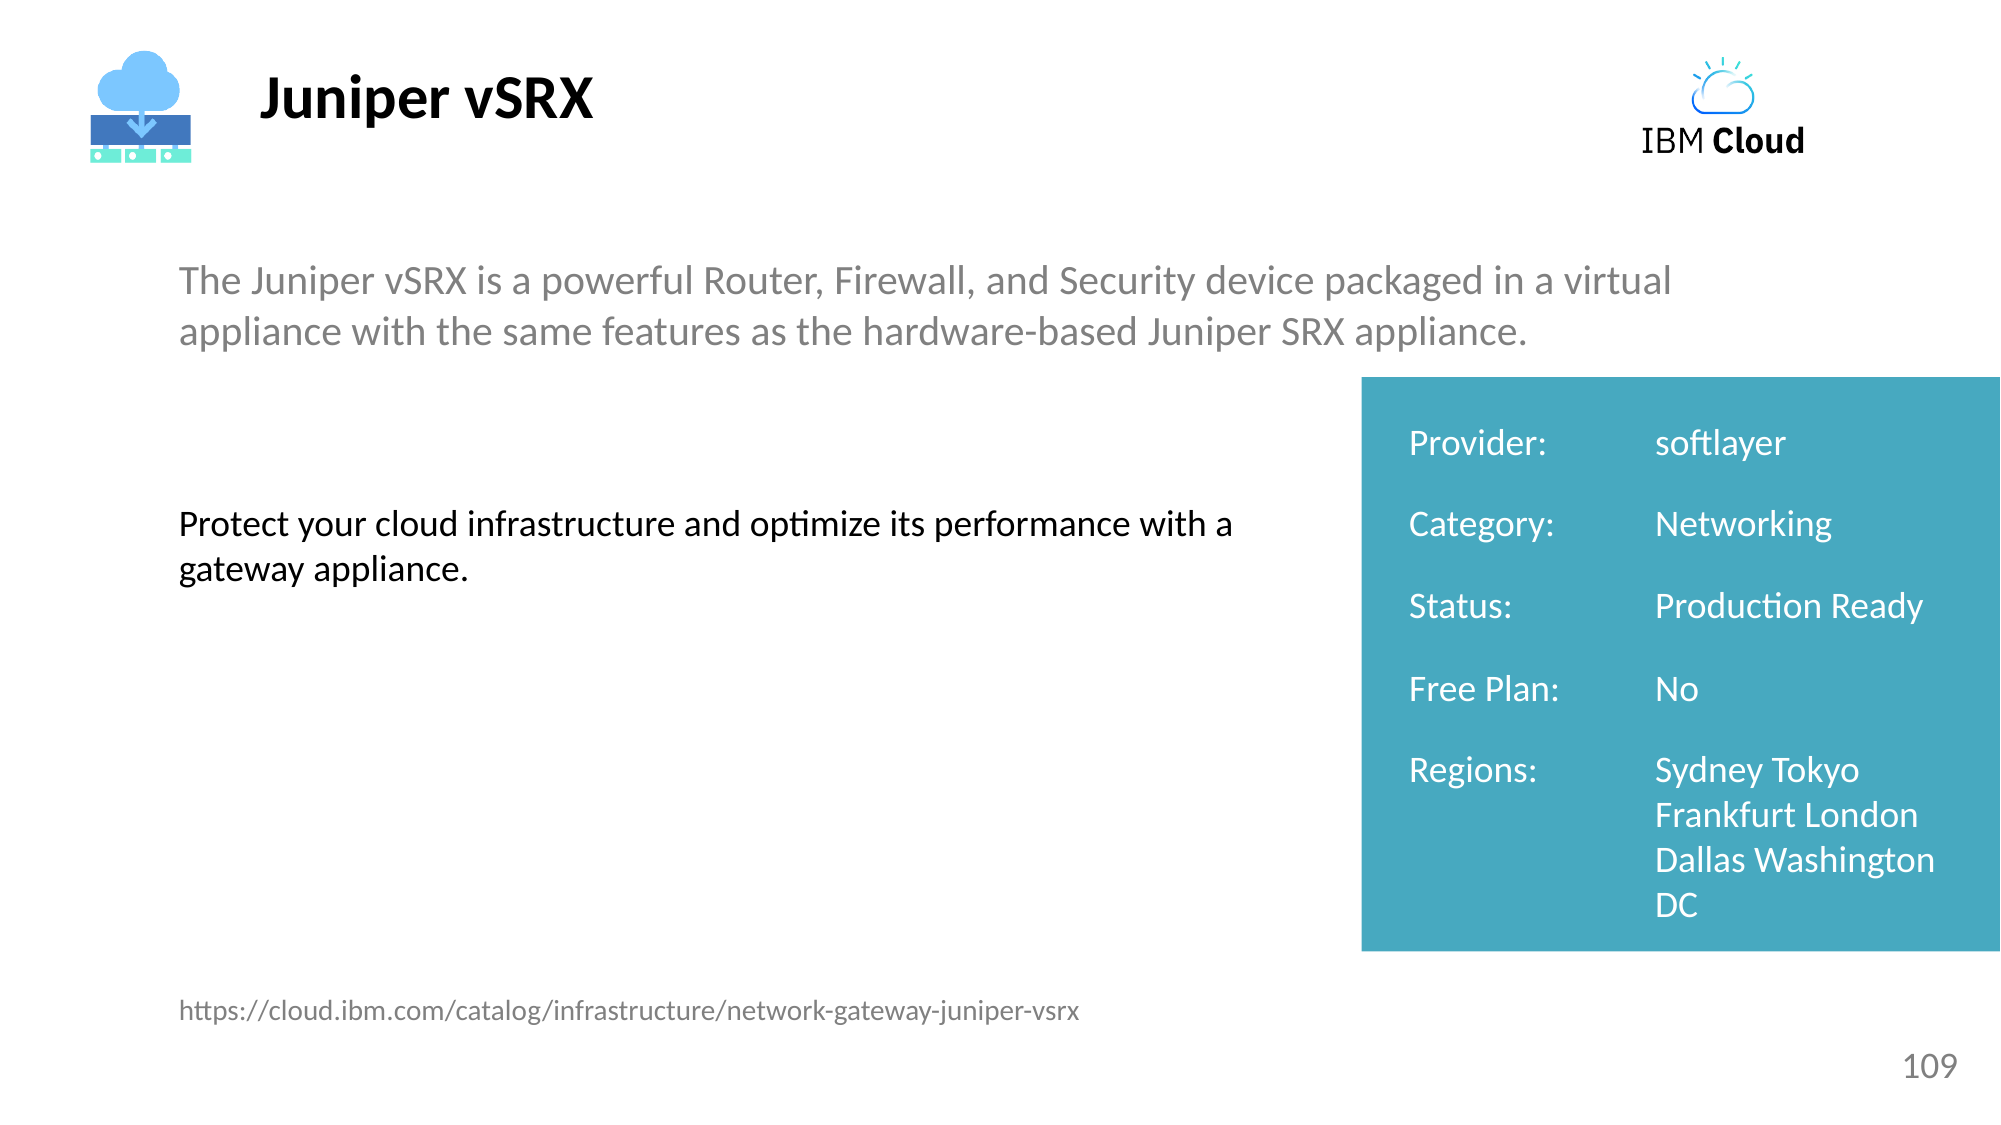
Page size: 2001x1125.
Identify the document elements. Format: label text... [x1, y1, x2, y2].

picture [81, 48, 197, 165]
text_box No [1640, 656, 1969, 717]
text_box https://cloud.ibm.com/catalog/infrastructure/network-gateway-juniper-vsrx [163, 984, 1805, 1045]
text_box Production Ready [1640, 574, 1969, 635]
text_box Status: [1394, 574, 1640, 635]
text_box Provider: [1394, 410, 1640, 471]
text_box Free Plan: [1394, 656, 1640, 717]
text_box softlayer [1640, 410, 2000, 471]
text_box Juniper vSRX [246, 49, 1638, 110]
text_box Protect your cloud infrastructure and optimize its performance with a gateway appliance. [163, 492, 1313, 553]
text_box The Juniper vSRX is a powerful Router, Firewall, and Security device packaged in a virtual appliance with the same features as the hardware-based Juniper SRX appliance. [163, 246, 1805, 307]
text_box [1361, 377, 2000, 952]
text_box Networking [1640, 492, 2000, 553]
picture [1640, 48, 1805, 165]
text_box Regions: [1394, 738, 1640, 799]
text_box 109 [1886, 1033, 2000, 1067]
text_box Sydney Tokyo Frankfurt London Dallas Washington DC [1640, 738, 1969, 799]
text_box Category: [1394, 492, 1640, 553]
